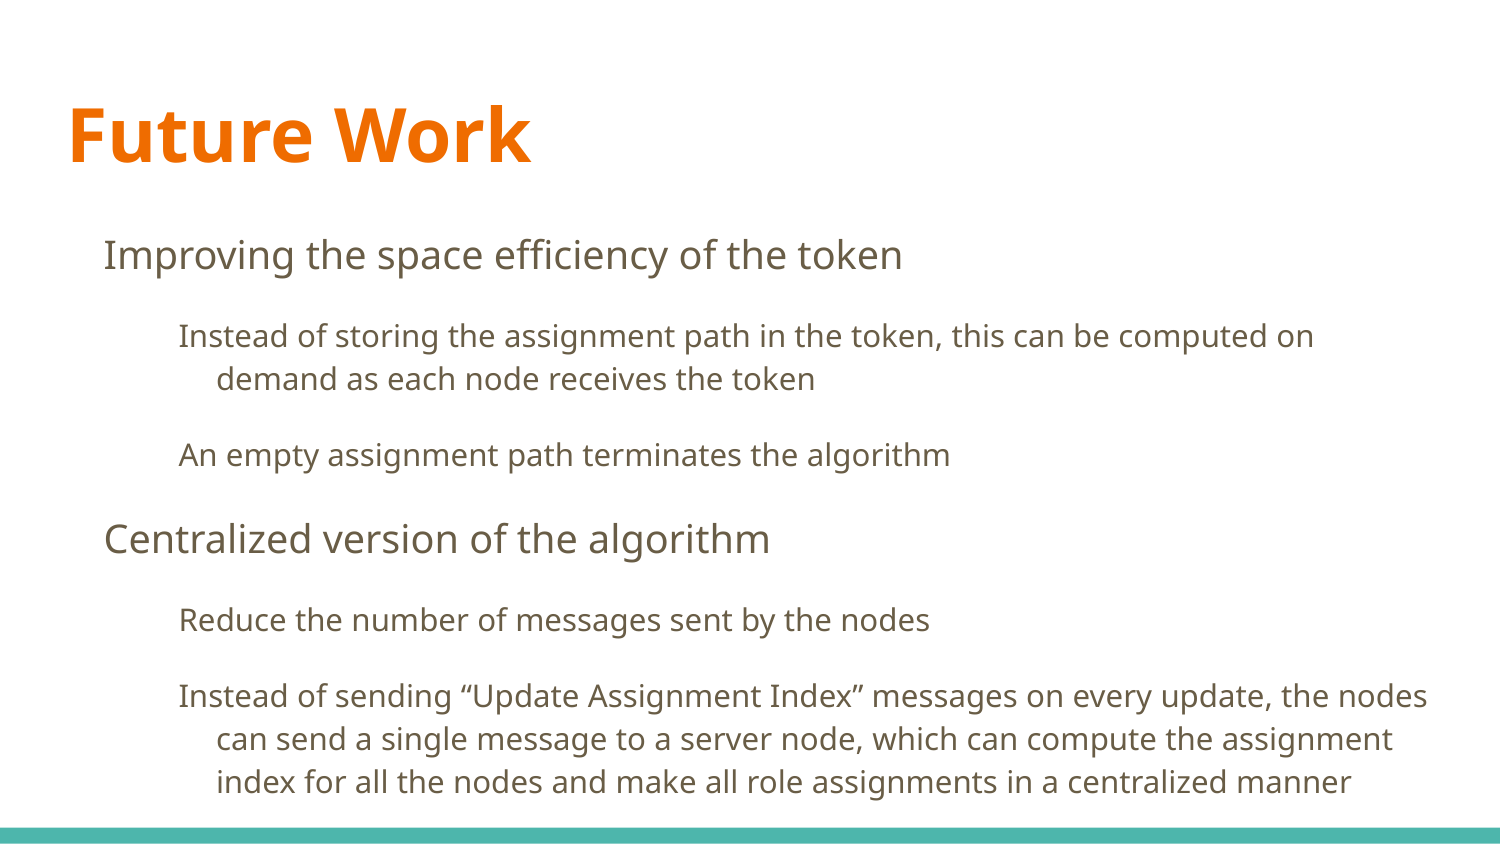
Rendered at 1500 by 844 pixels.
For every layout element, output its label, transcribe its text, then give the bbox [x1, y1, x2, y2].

title Future Work [51, 72, 1449, 189]
list Improving the space efficiency of the token Instead of storing the assignment path in the token, this can be computed on demand as each node receives the token An empty assignment path terminates the algorithm Centralized version of the algorithm Reduce the number of messages sent by the nodes Instead of sending “Update Assignment Index” messages on every update, the nodes can send a single message to a server node, which can compute the assignment index for all the nodes and make all role assignments in a centralized manner Role selection optimization Introduce some type of cost function so that roles aren’t greedily [51, 207, 1449, 750]
